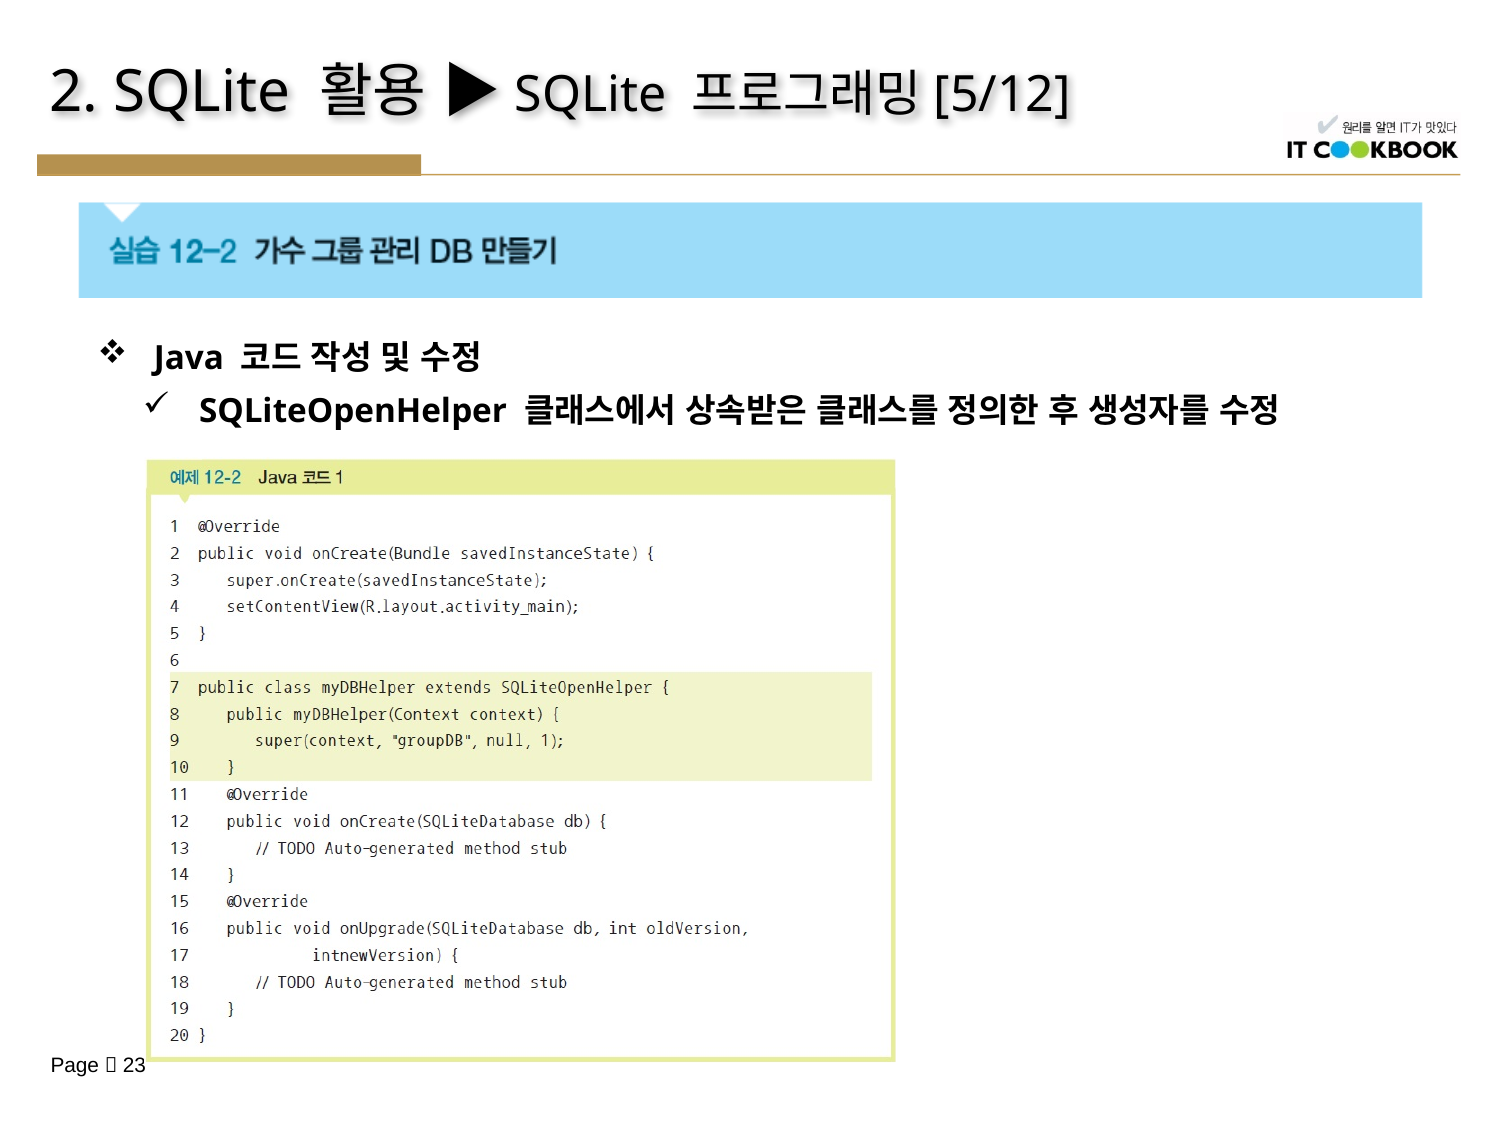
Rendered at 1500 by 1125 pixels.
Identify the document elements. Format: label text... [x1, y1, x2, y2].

picture [1448, 112, 1461, 160]
list Java 코드 작성 및 수정 SQLiteOpenHelper 클래스에서 상속받은 클래스를 정의한 후 생성자를 수정 [54, 335, 1500, 1051]
picture [76, 198, 1424, 298]
title 2. SQLite 활용 ▶SQLite 프로그래밍[5/12] [48, 53, 1448, 161]
picture [144, 457, 896, 1063]
